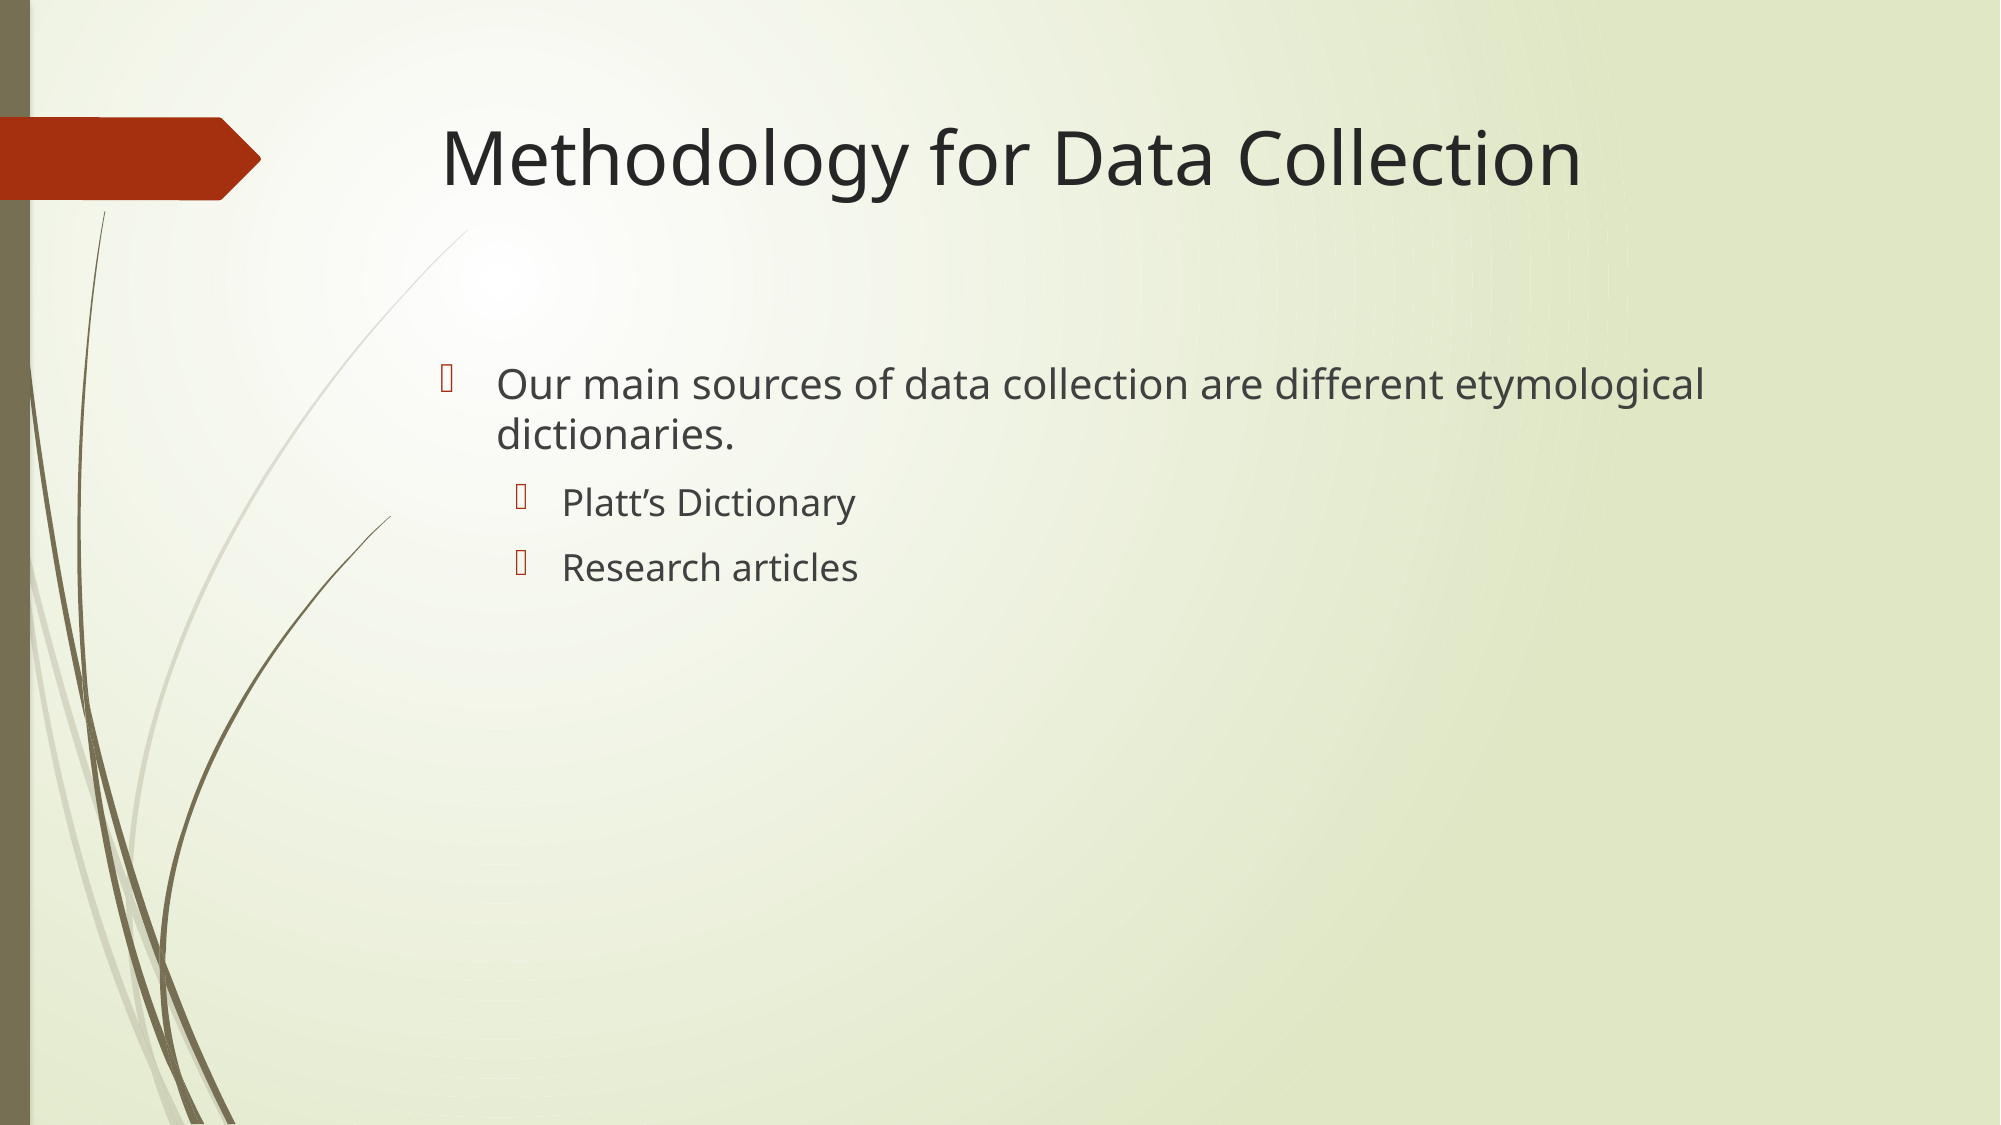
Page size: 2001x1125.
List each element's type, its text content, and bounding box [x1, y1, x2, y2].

title Methodology for Data Collection [425, 102, 1888, 313]
list Our main sources of data collection are different etymological dictionaries. Platt’s Dictionary Research articles [424, 350, 1888, 970]
